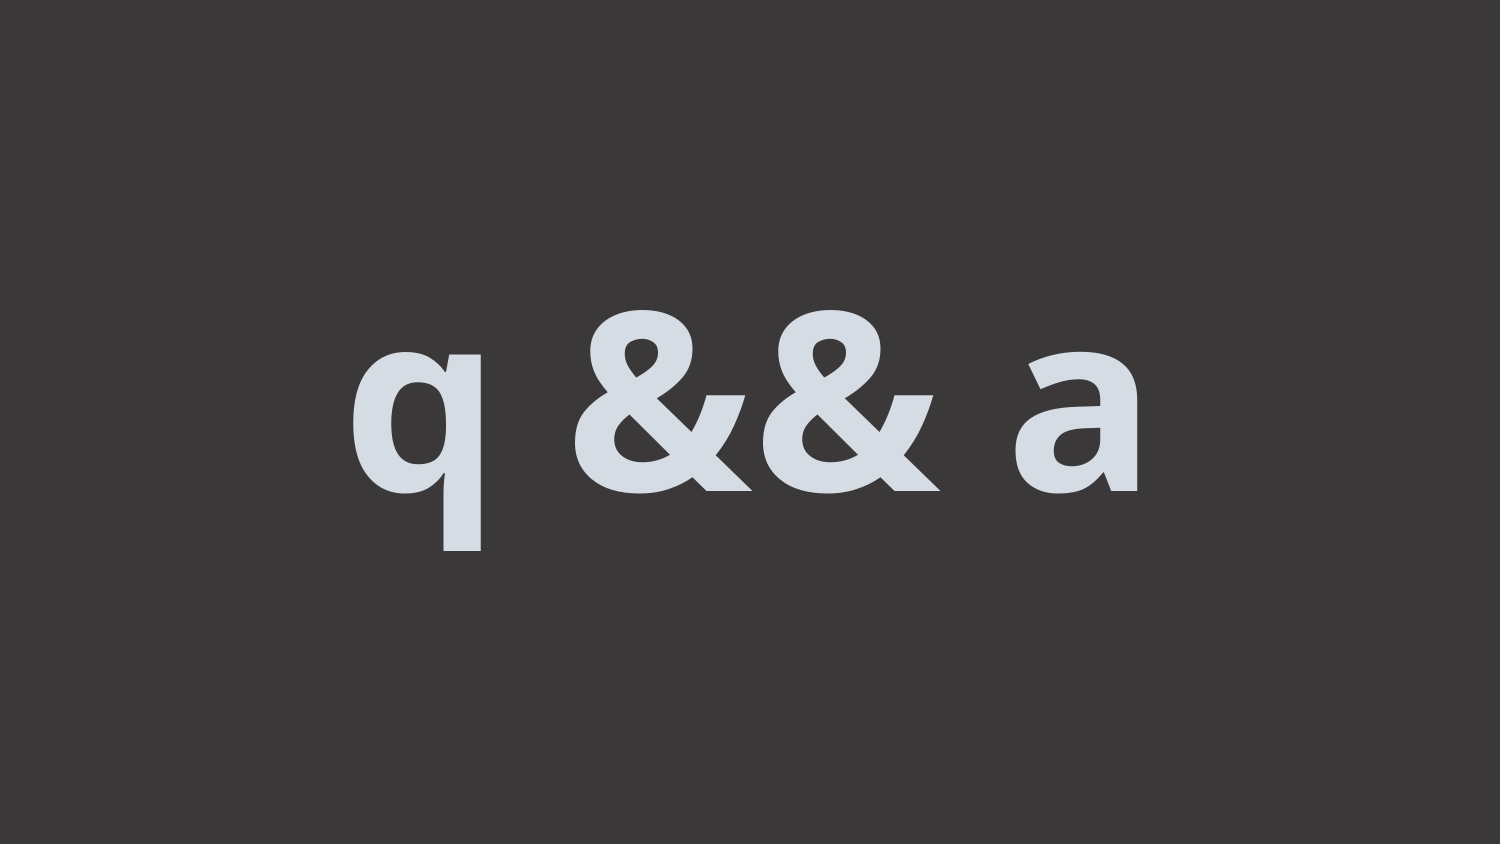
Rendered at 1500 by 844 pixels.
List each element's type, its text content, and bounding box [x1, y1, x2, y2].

text_box q && a [197, 226, 1303, 617]
